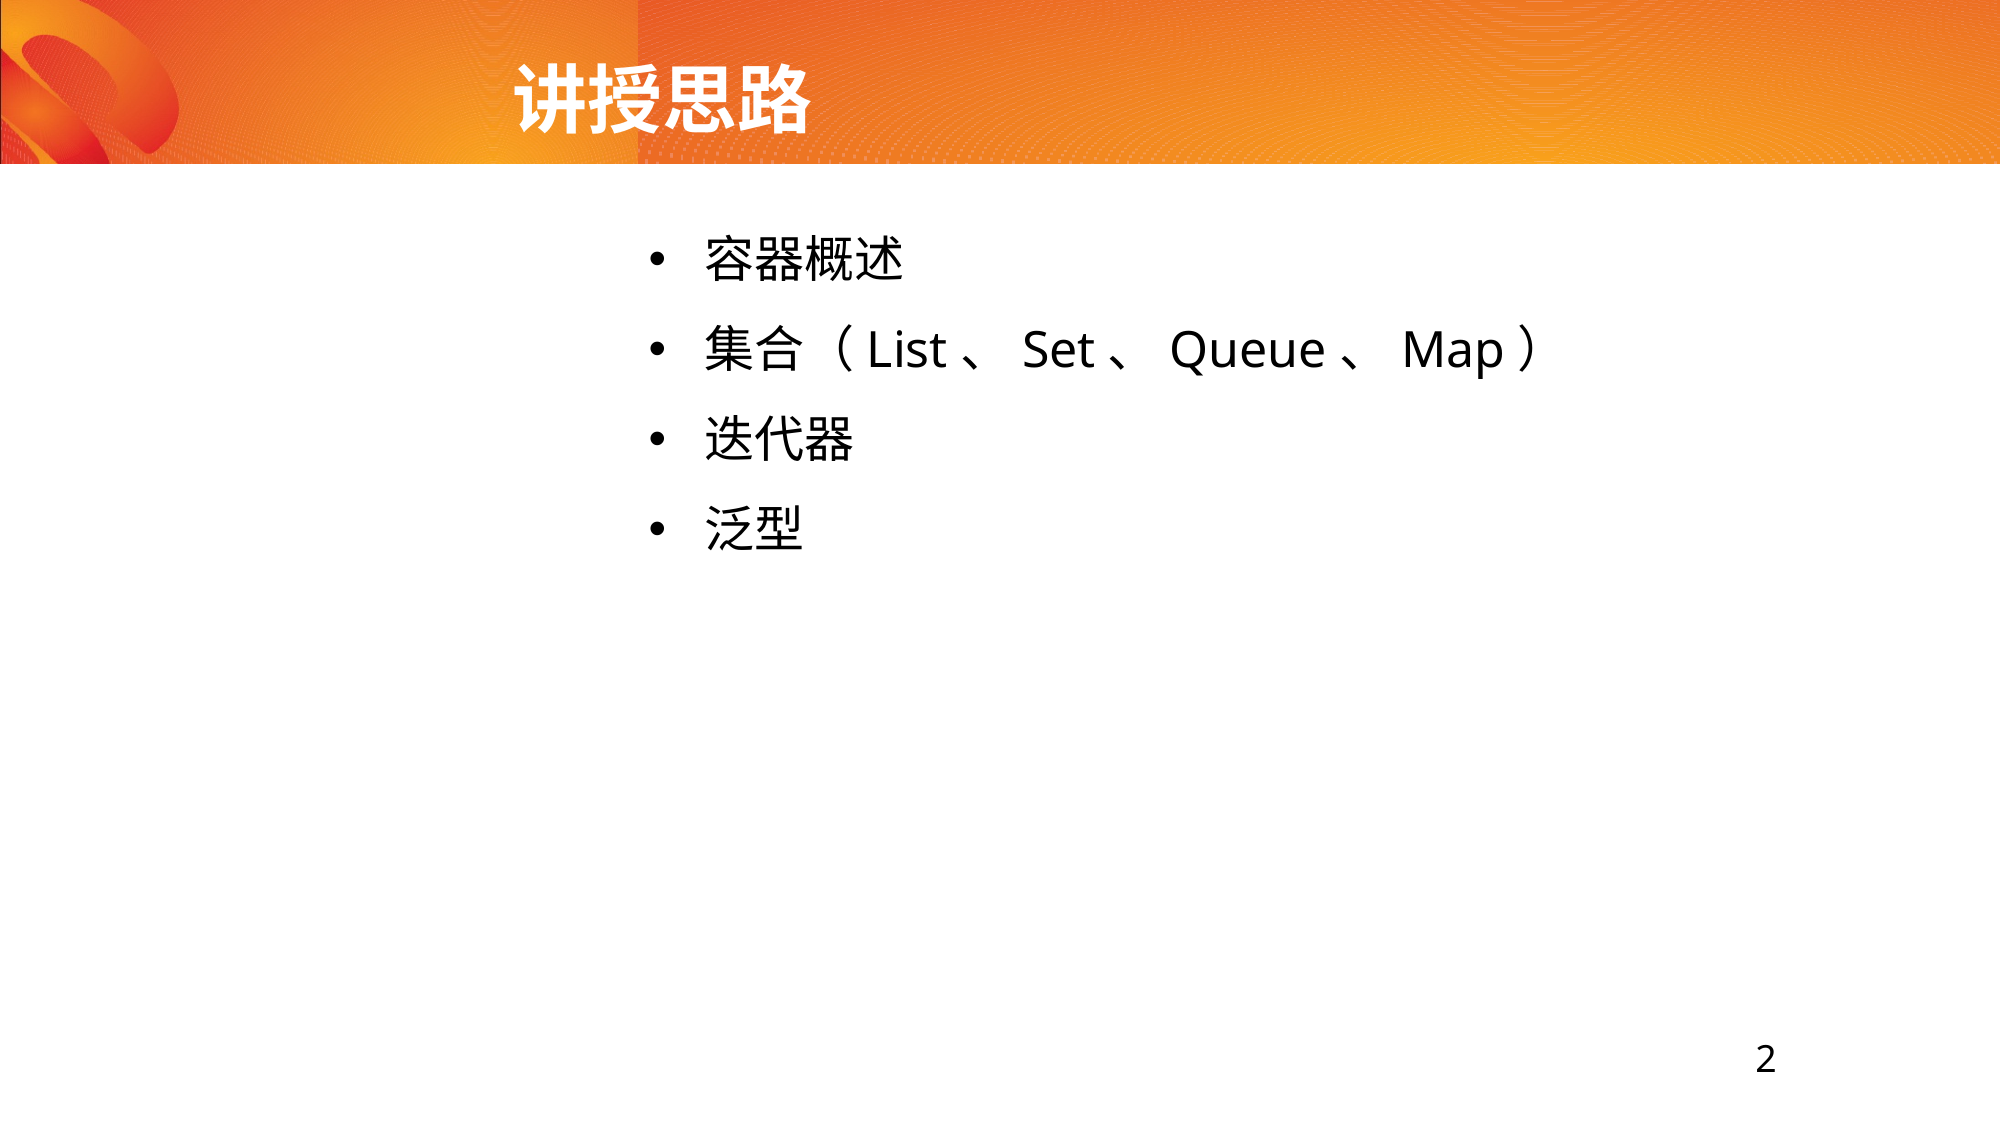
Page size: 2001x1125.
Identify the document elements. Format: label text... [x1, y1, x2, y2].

title 讲授思路 [99, 45, 1900, 167]
list 容器概述 集合（List、Set、Queue、Map） 迭代器 泛型 [633, 190, 1615, 1005]
picture [0, 0, 2000, 164]
